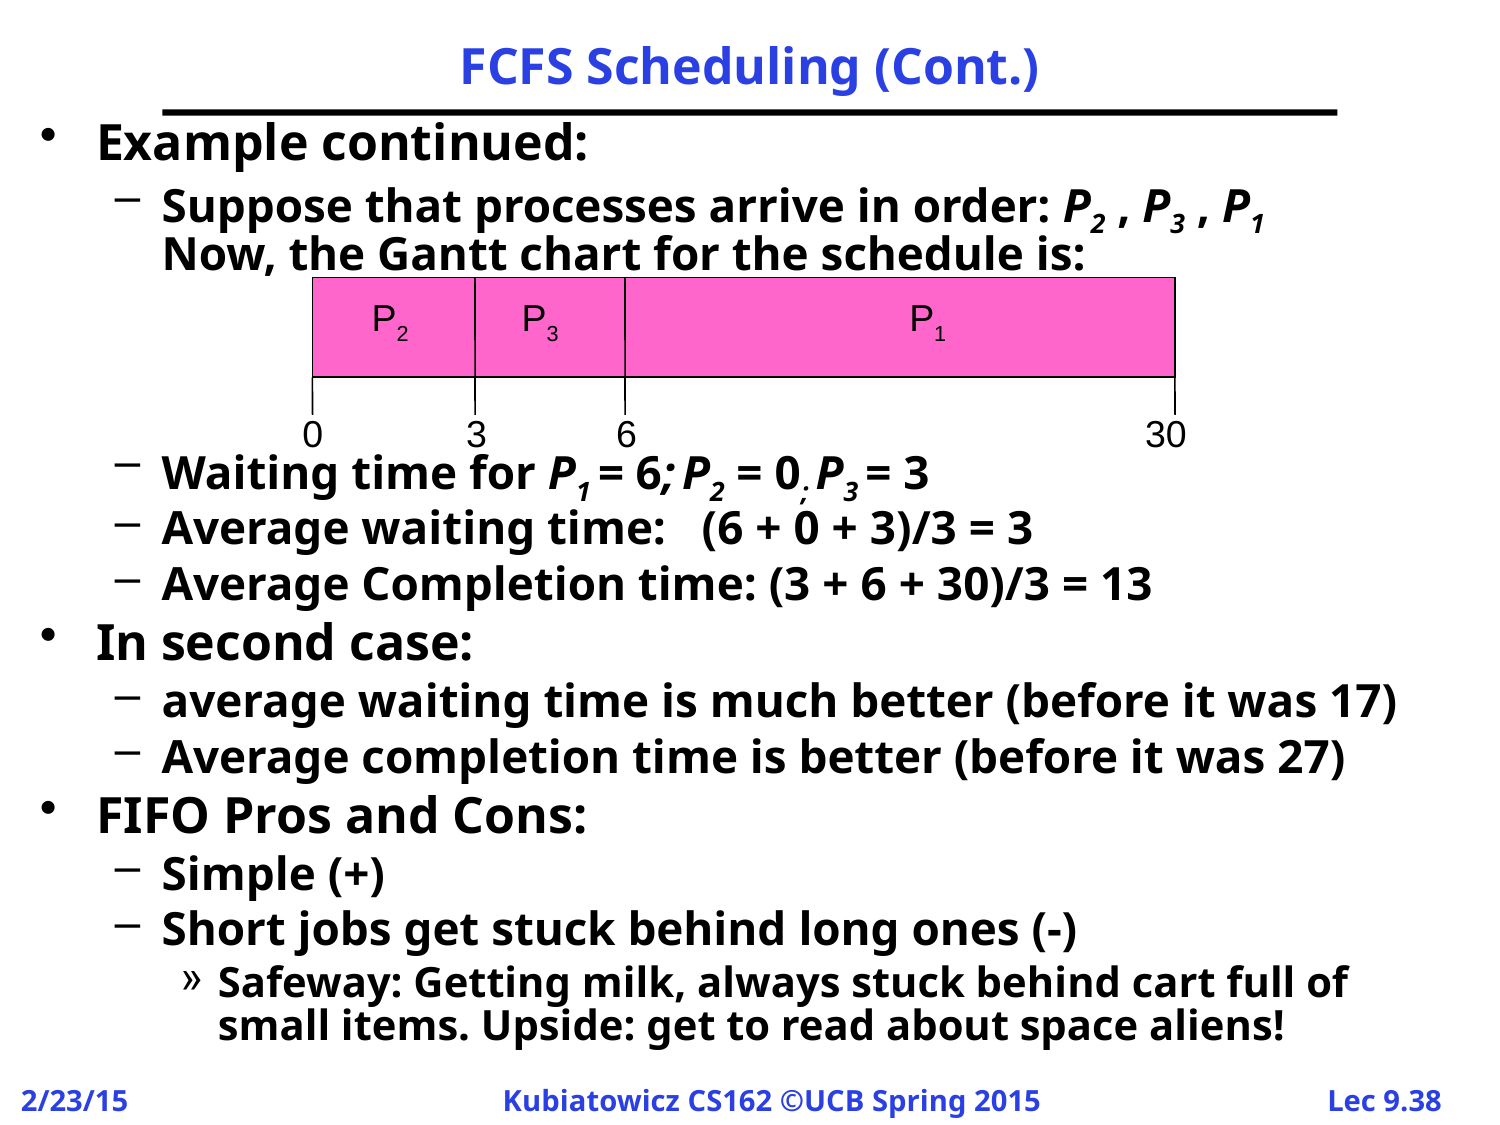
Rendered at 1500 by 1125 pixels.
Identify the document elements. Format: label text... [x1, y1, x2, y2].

title FCFS Scheduling (Cont.) [162, 24, 1338, 112]
list Example continued: Suppose that processes arrive in order: P2 , P3 , P1 Now, the Gantt chart for the schedule is: Waiting time for P1 = 6; P2 = 0; P3 = 3 Average waiting time: (6 + 0 + 3)/3 = 3 Average Completion time: (3 + 6 + 30)/3 = 13 In second case: average waiting time is much better (before it was 17) Average completion time is better (before it was 27) FIFO Pros and Cons: Simple (+) Short jobs get stuck behind long ones (-) Safeway: Getting milk, always stuck behind cart full of small items. Upside: get to read about space aliens! [24, 112, 1463, 1125]
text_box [287, 277, 1203, 463]
